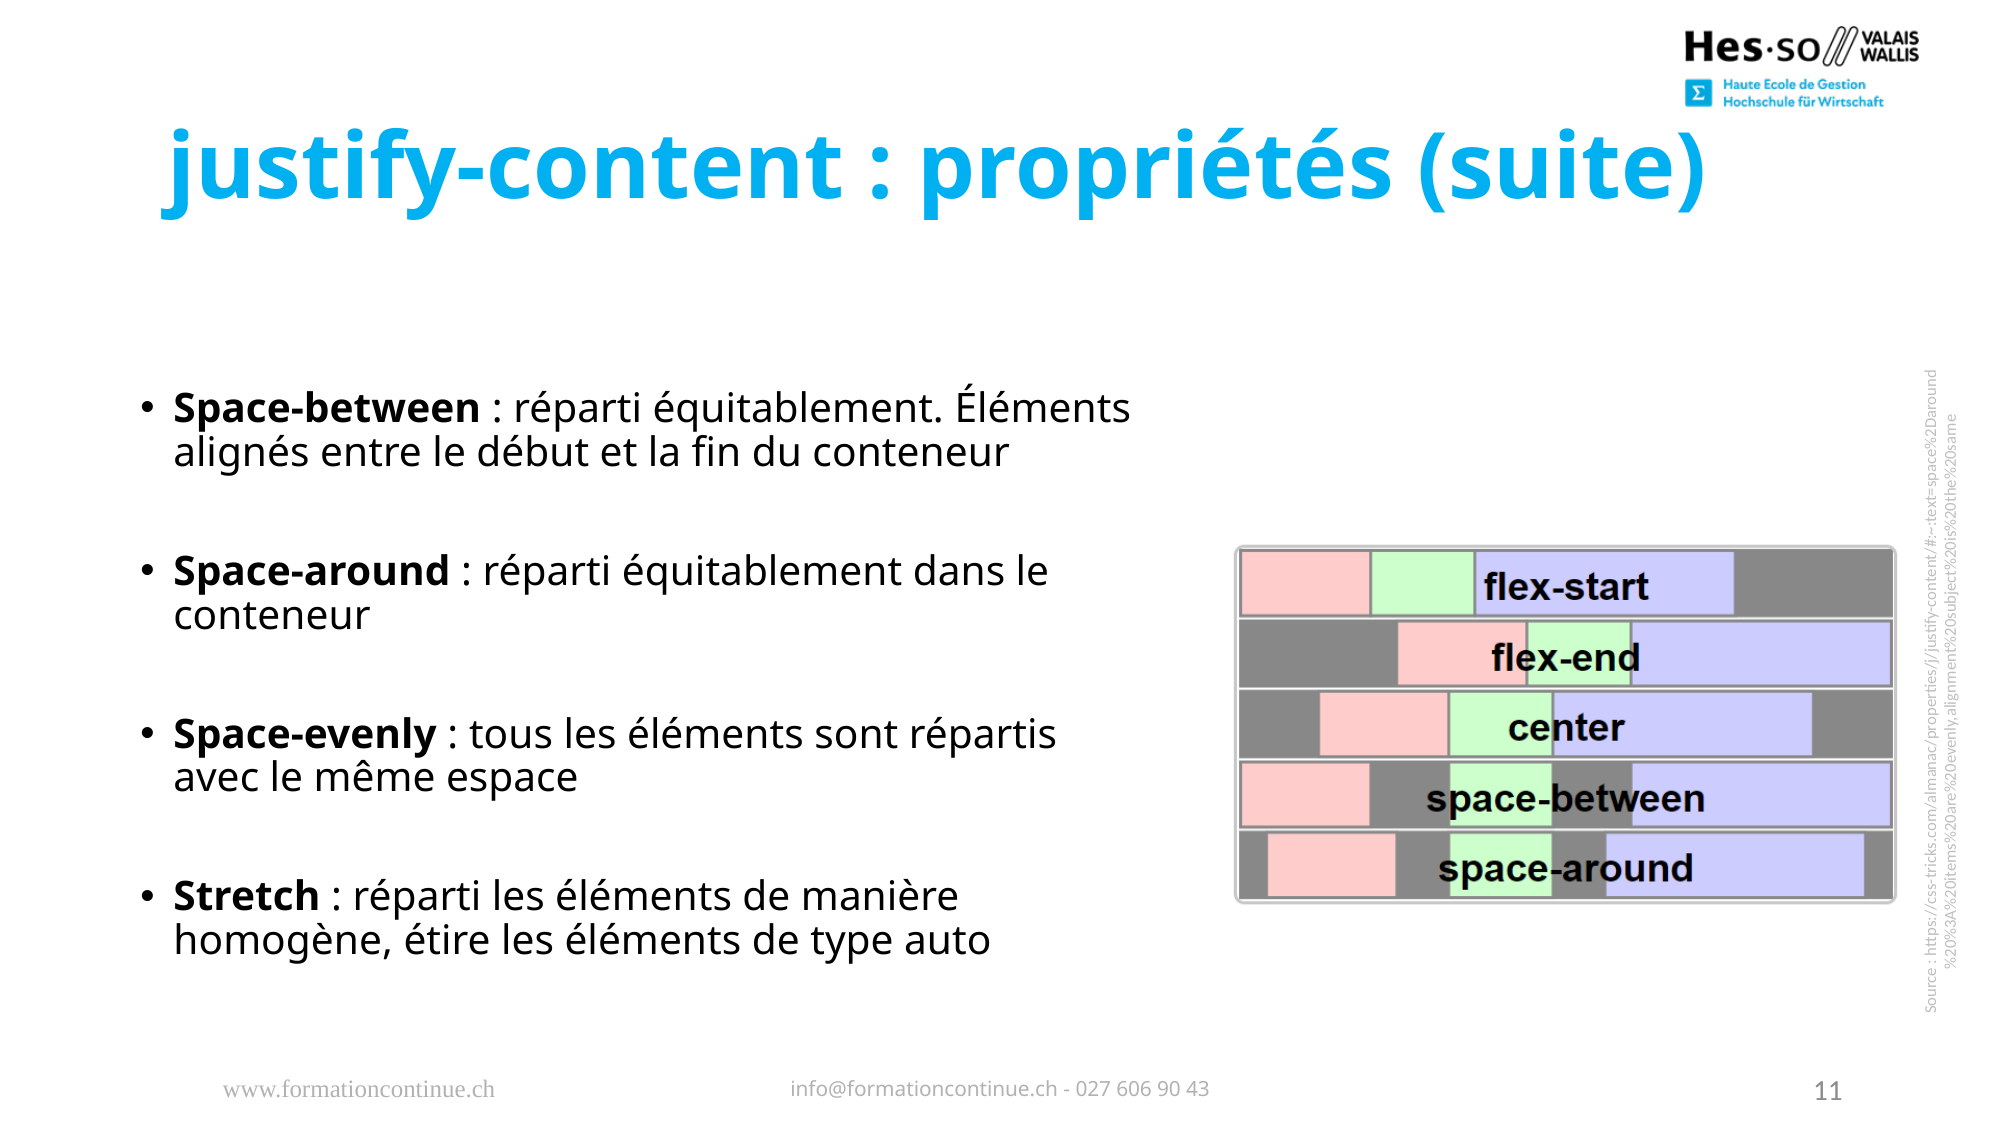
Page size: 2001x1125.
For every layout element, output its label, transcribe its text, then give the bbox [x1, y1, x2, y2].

slide_number 11 [1441, 1059, 1858, 1118]
footer info@formationcontinue.ch - 027 606 90 43 [683, 1057, 1317, 1118]
slide_number www.formationcontinue.ch [207, 1057, 658, 1118]
picture [1212, 527, 1918, 919]
title justify-content : propriétés (suite) [137, 59, 1863, 278]
picture [1685, 26, 1919, 107]
list Space-between : réparti équitablement. Éléments alignés entre le début et la fin du conteneur Space-around : réparti équitablement dans le conteneur Space-evenly : tous les éléments sont répartis avec le même espace Stretch : réparti les éléments de manière homogène, étire les éléments de type auto [125, 311, 1154, 988]
text_box Source : https://css-tricks.com/almanac/properties/j/justify-content/#:~:text=space%2Daround%20%3A%20items%20are%20evenly,alignment%20subject%20is%20the%20same [1911, 346, 1967, 1038]
